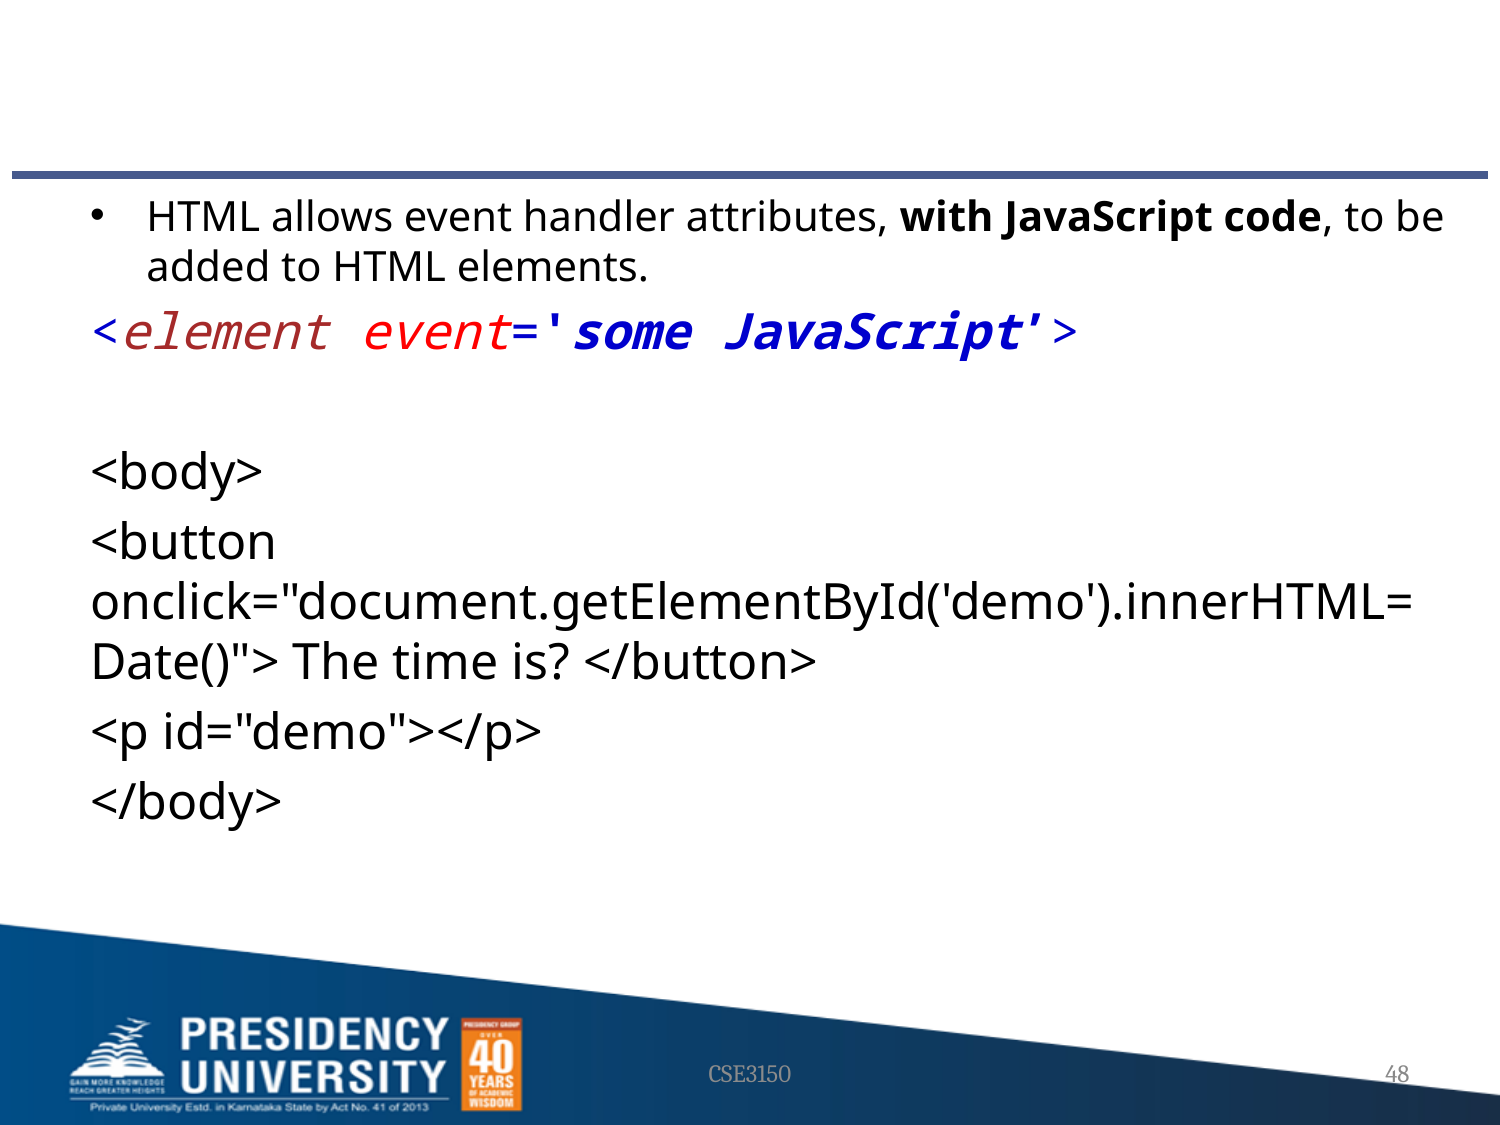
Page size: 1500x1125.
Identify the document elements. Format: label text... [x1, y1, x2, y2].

slide_number 48 [1074, 1042, 1425, 1103]
picture [0, 921, 1500, 1125]
list HTML allows event handler attributes, with JavaScript code, to be added to HTML elements. <element event='some JavaScript’> <body> <button onclick="document.getElementById('demo').innerHTML=Date()"> The time is? </button> <p id="demo"></p> </body> [75, 182, 1463, 950]
footer CSE3150 [512, 1042, 988, 1103]
